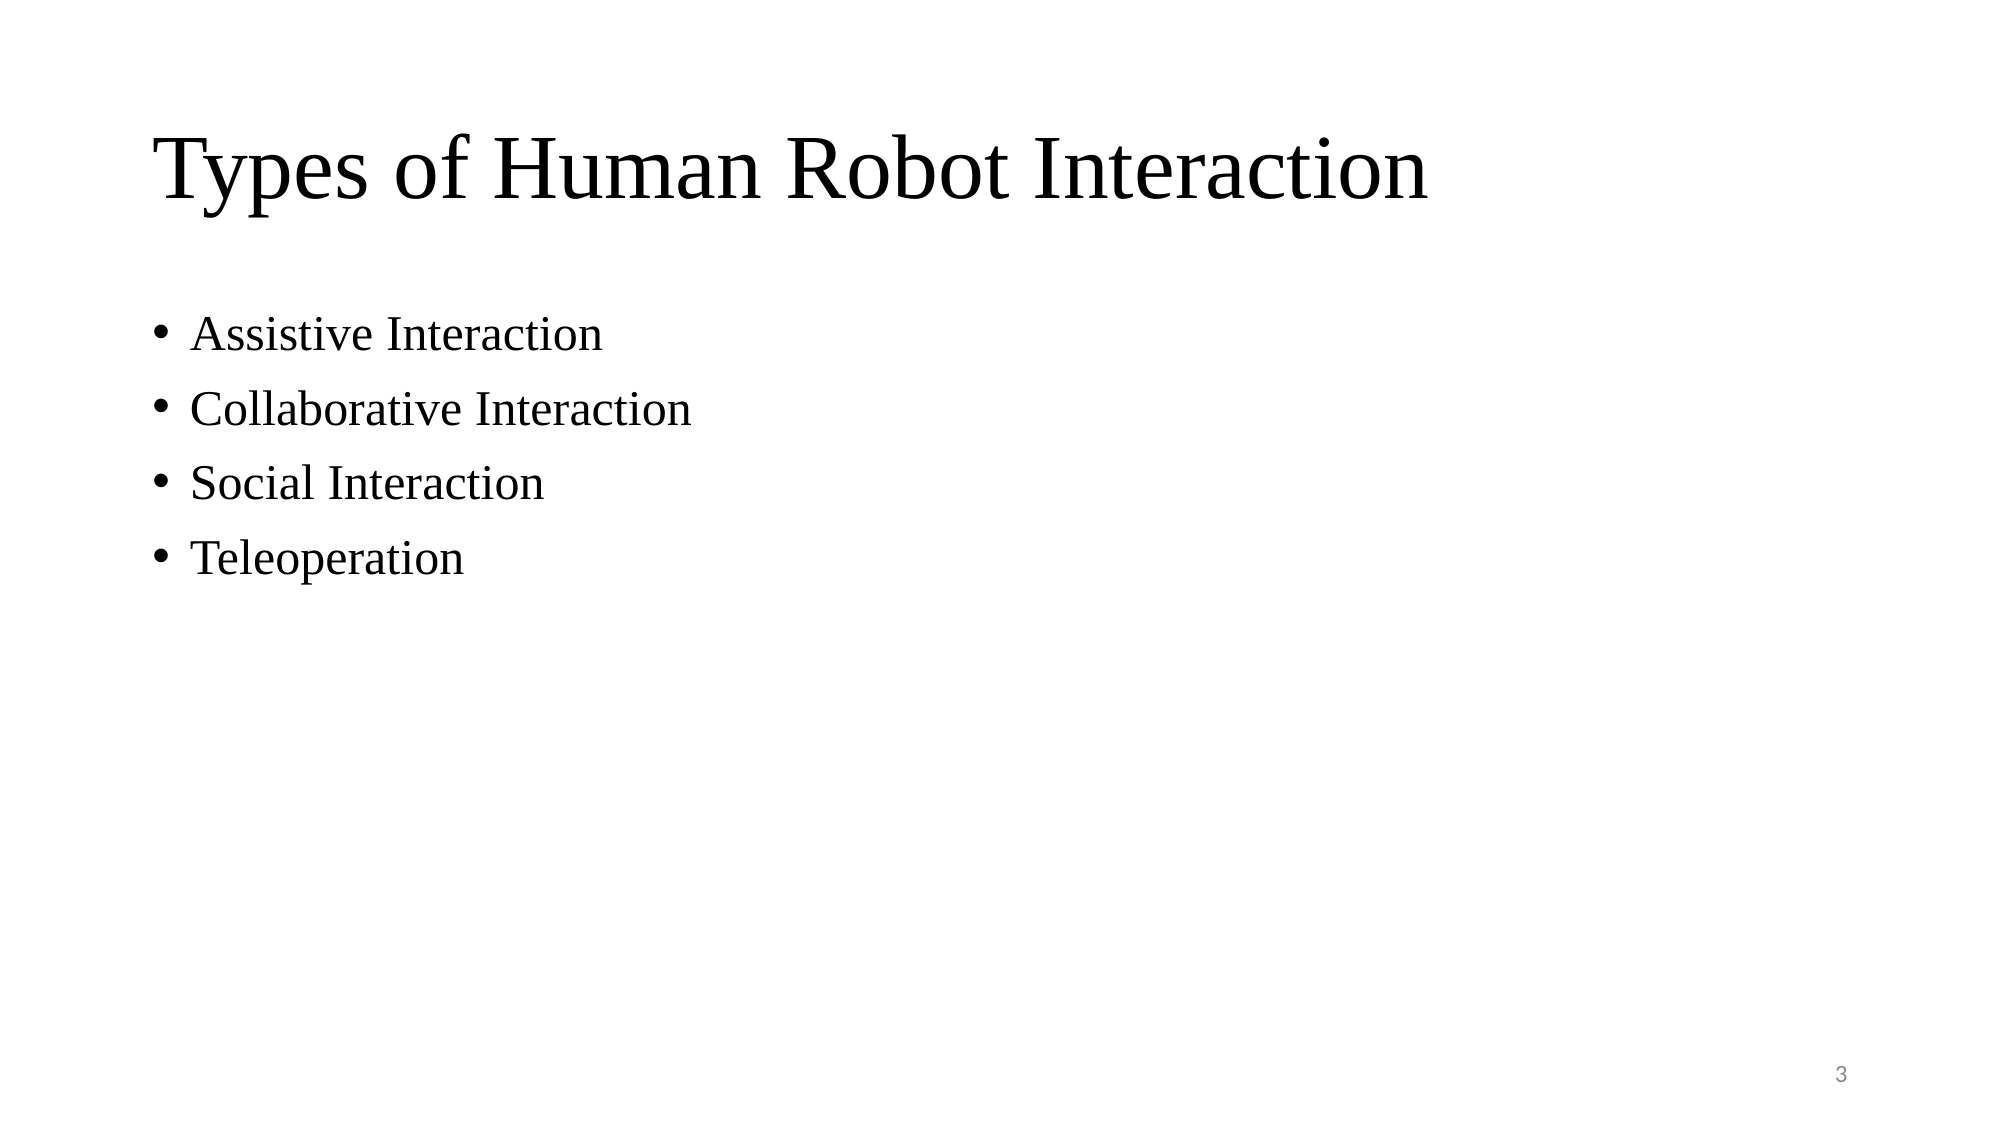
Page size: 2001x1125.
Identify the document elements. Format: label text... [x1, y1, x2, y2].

slide_number 3 [1412, 1042, 1863, 1103]
title Types of Human Robot Interaction [137, 59, 1863, 278]
list Assistive Interaction Collaborative Interaction Social Interaction Teleoperation [137, 299, 1863, 1014]
